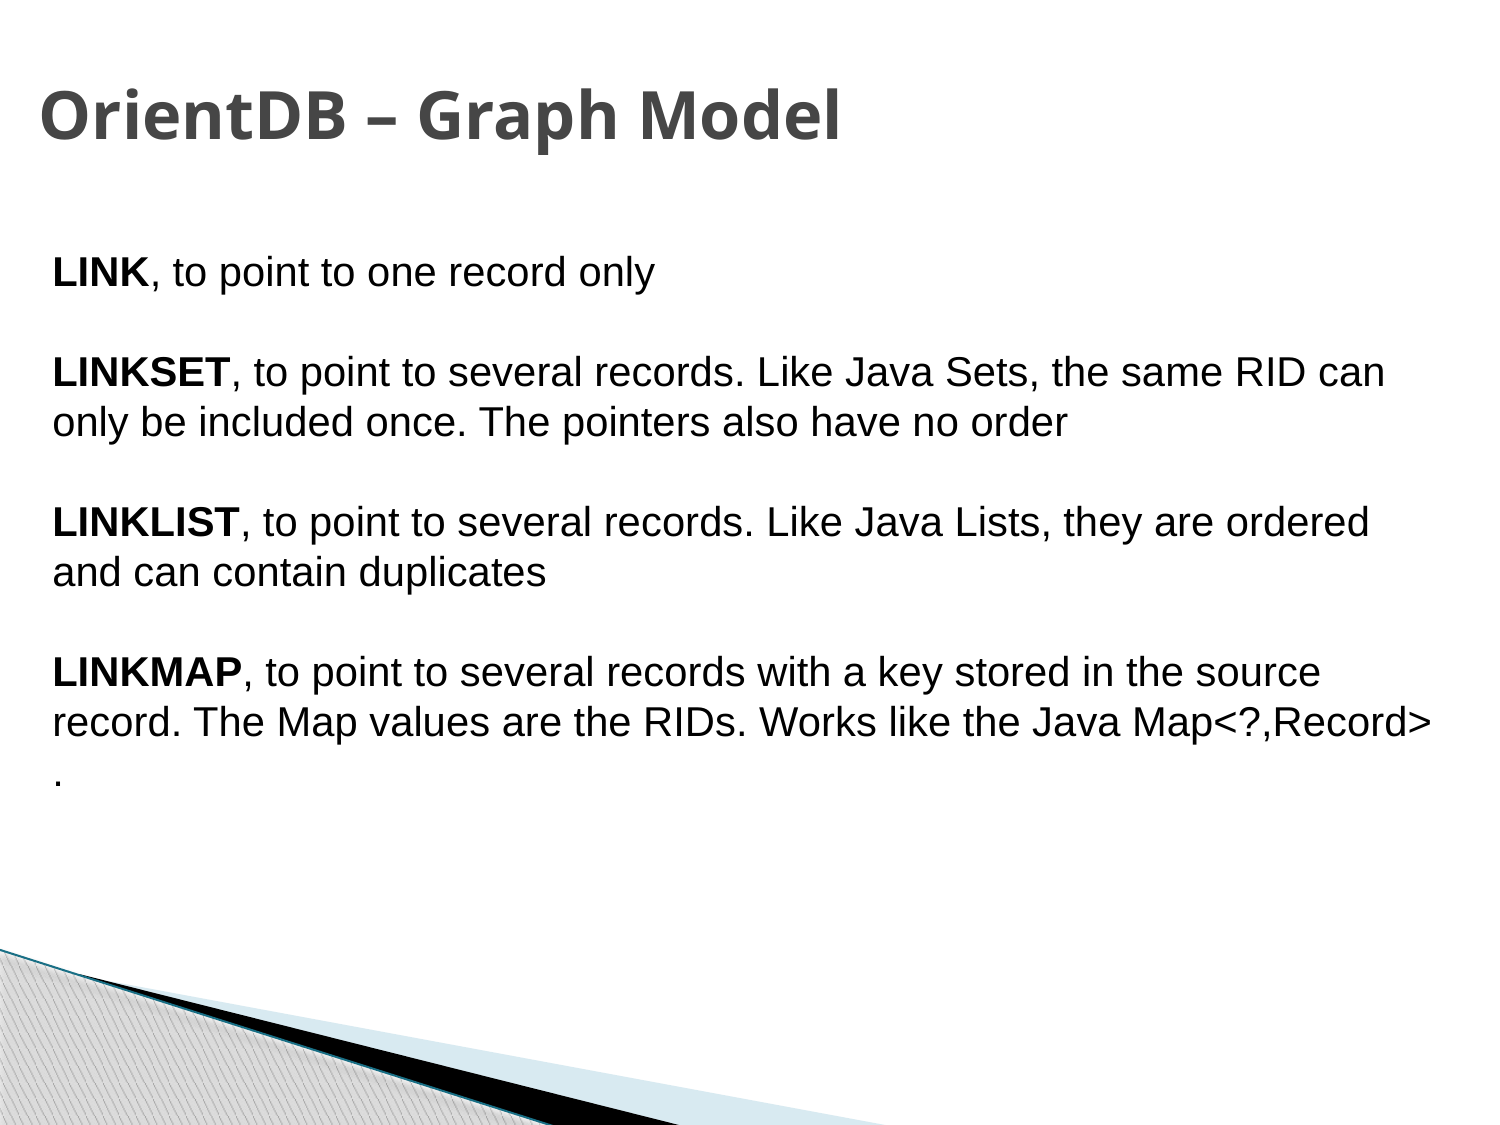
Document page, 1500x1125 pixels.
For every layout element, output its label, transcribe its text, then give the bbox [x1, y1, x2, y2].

text_box LINK, to point to one record only LINKSET, to point to several records. Like Java Sets, the same RID can only be included once. The pointers also have no order LINKLIST, to point to several records. Like Java Lists, they are ordered and can contain duplicates LINKMAP, to point to several records with a key stored in the source record. The Map values are the RIDs. Works like the Java Map<?,Record> . [37, 237, 1450, 803]
title OrientDB – Graph Model [24, 51, 1500, 175]
